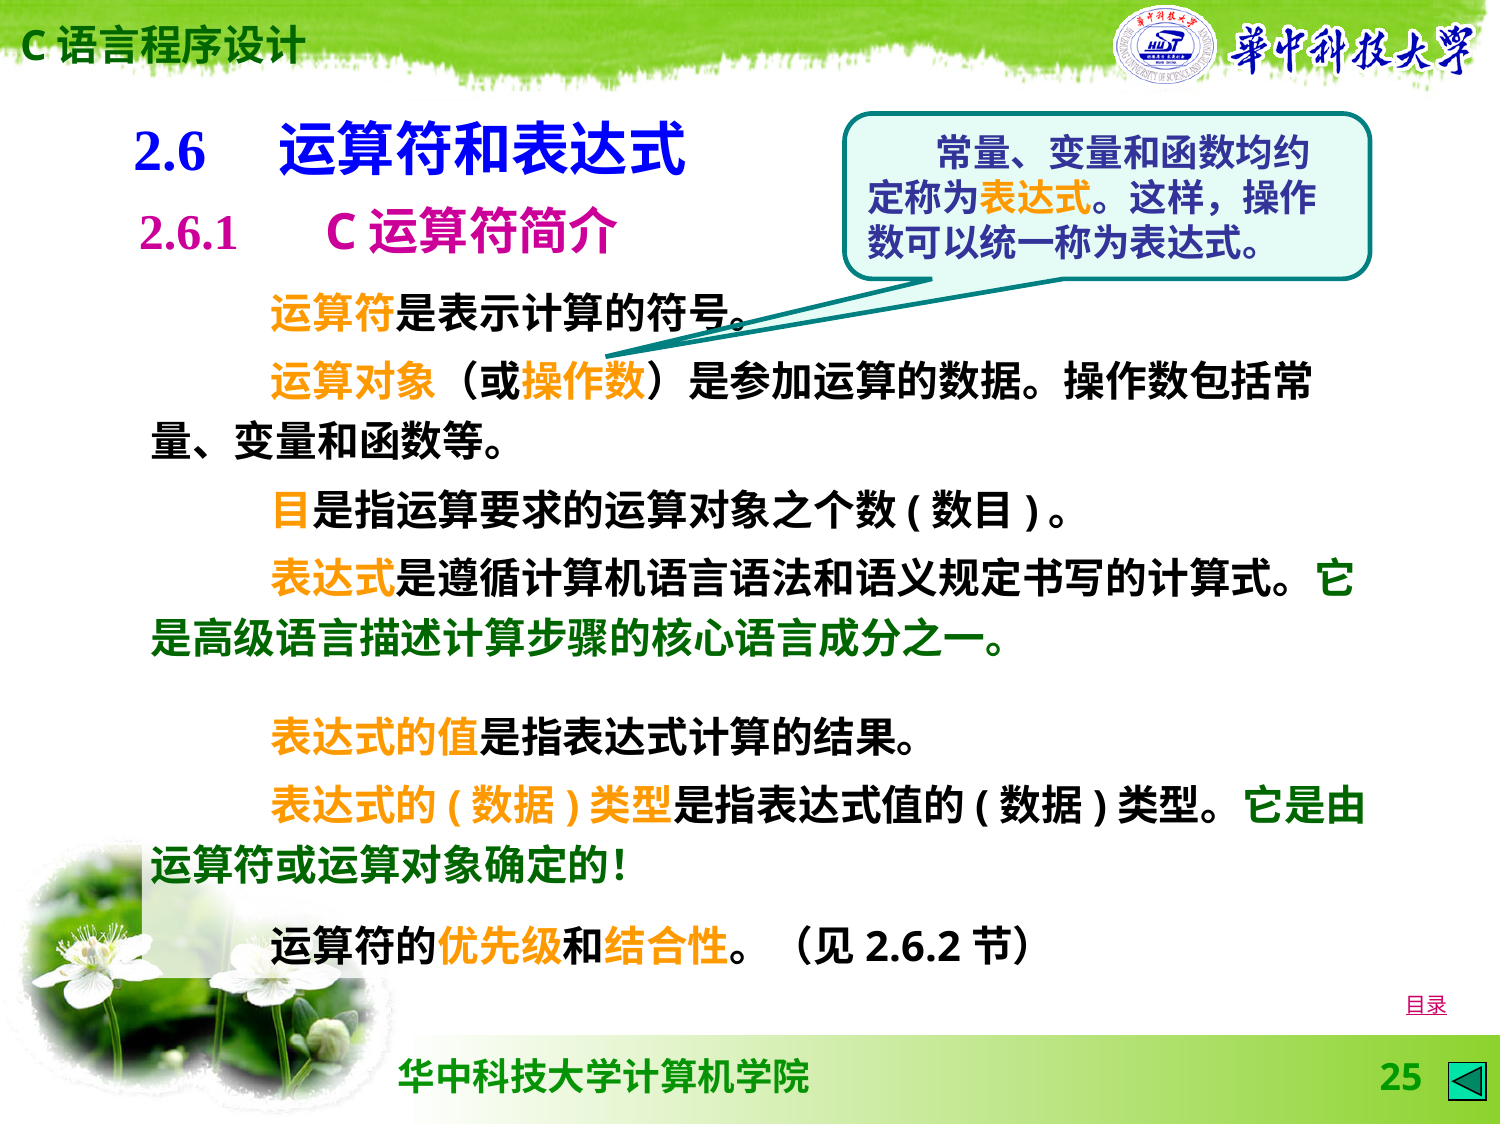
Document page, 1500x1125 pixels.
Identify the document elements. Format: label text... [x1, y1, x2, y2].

slide_number 25 [1124, 1041, 1438, 1112]
text_box 表达式的值是指表达式计算的结果。 表达式的(数据)类型是指表达式值的(数据)类型。它是由运算符或运算对象确定的！ 运算符的优先级和结合性。（见2.6.2节） [135, 693, 1389, 979]
text_box 常量、变量和函数均约定称为表达式。这样，操作数可以统一称为表达式。 [605, 113, 1371, 357]
text_box 2.6 运算符和表达式 [118, 101, 1247, 190]
text_box [1448, 1062, 1486, 1101]
text_box 目录 [1391, 984, 1475, 1029]
text_box 2.6.1 C运算符简介 [123, 192, 848, 267]
picture [0, 828, 413, 1125]
picture [0, 0, 1500, 113]
text_box 运算符是表示计算的符号。 运算对象（或操作数）是参加运算的数据。操作数包括常量、变量和函数等。 目是指运算要求的运算对象之个数(数目)。 表达式是遵循计算机语言语法和语义规定书写的计算式。它是高级语言描述计算步骤的核心语言成分之一。 [135, 269, 1393, 669]
